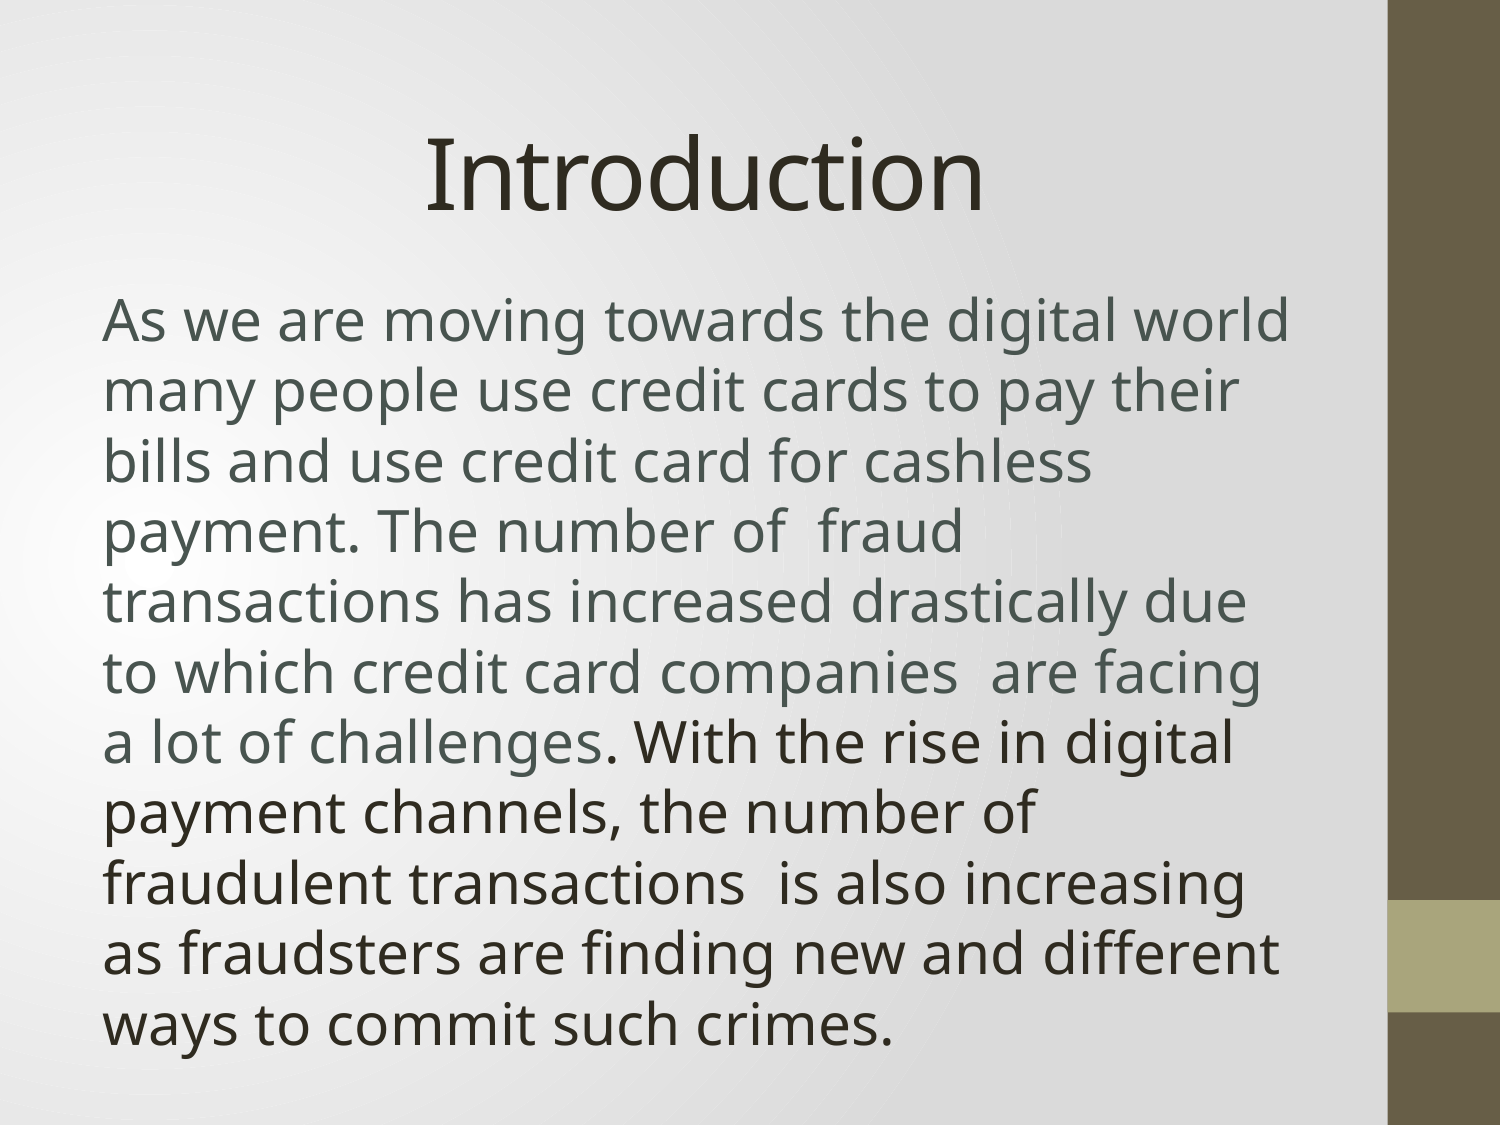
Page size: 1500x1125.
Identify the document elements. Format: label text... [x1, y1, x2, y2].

subtitle As we are moving towards the digital world many people use credit cards to pay their bills and use credit card for cashless payment. The number of fraud transactions has increased drastically due to which credit card companies are facing a lot of challenges. With the rise in digital payment channels, the number of fraudulent transactions is also increasing as fraudsters are finding new and different ways to commit such crimes. [87, 275, 1313, 1075]
title Introduction [200, 62, 1213, 238]
